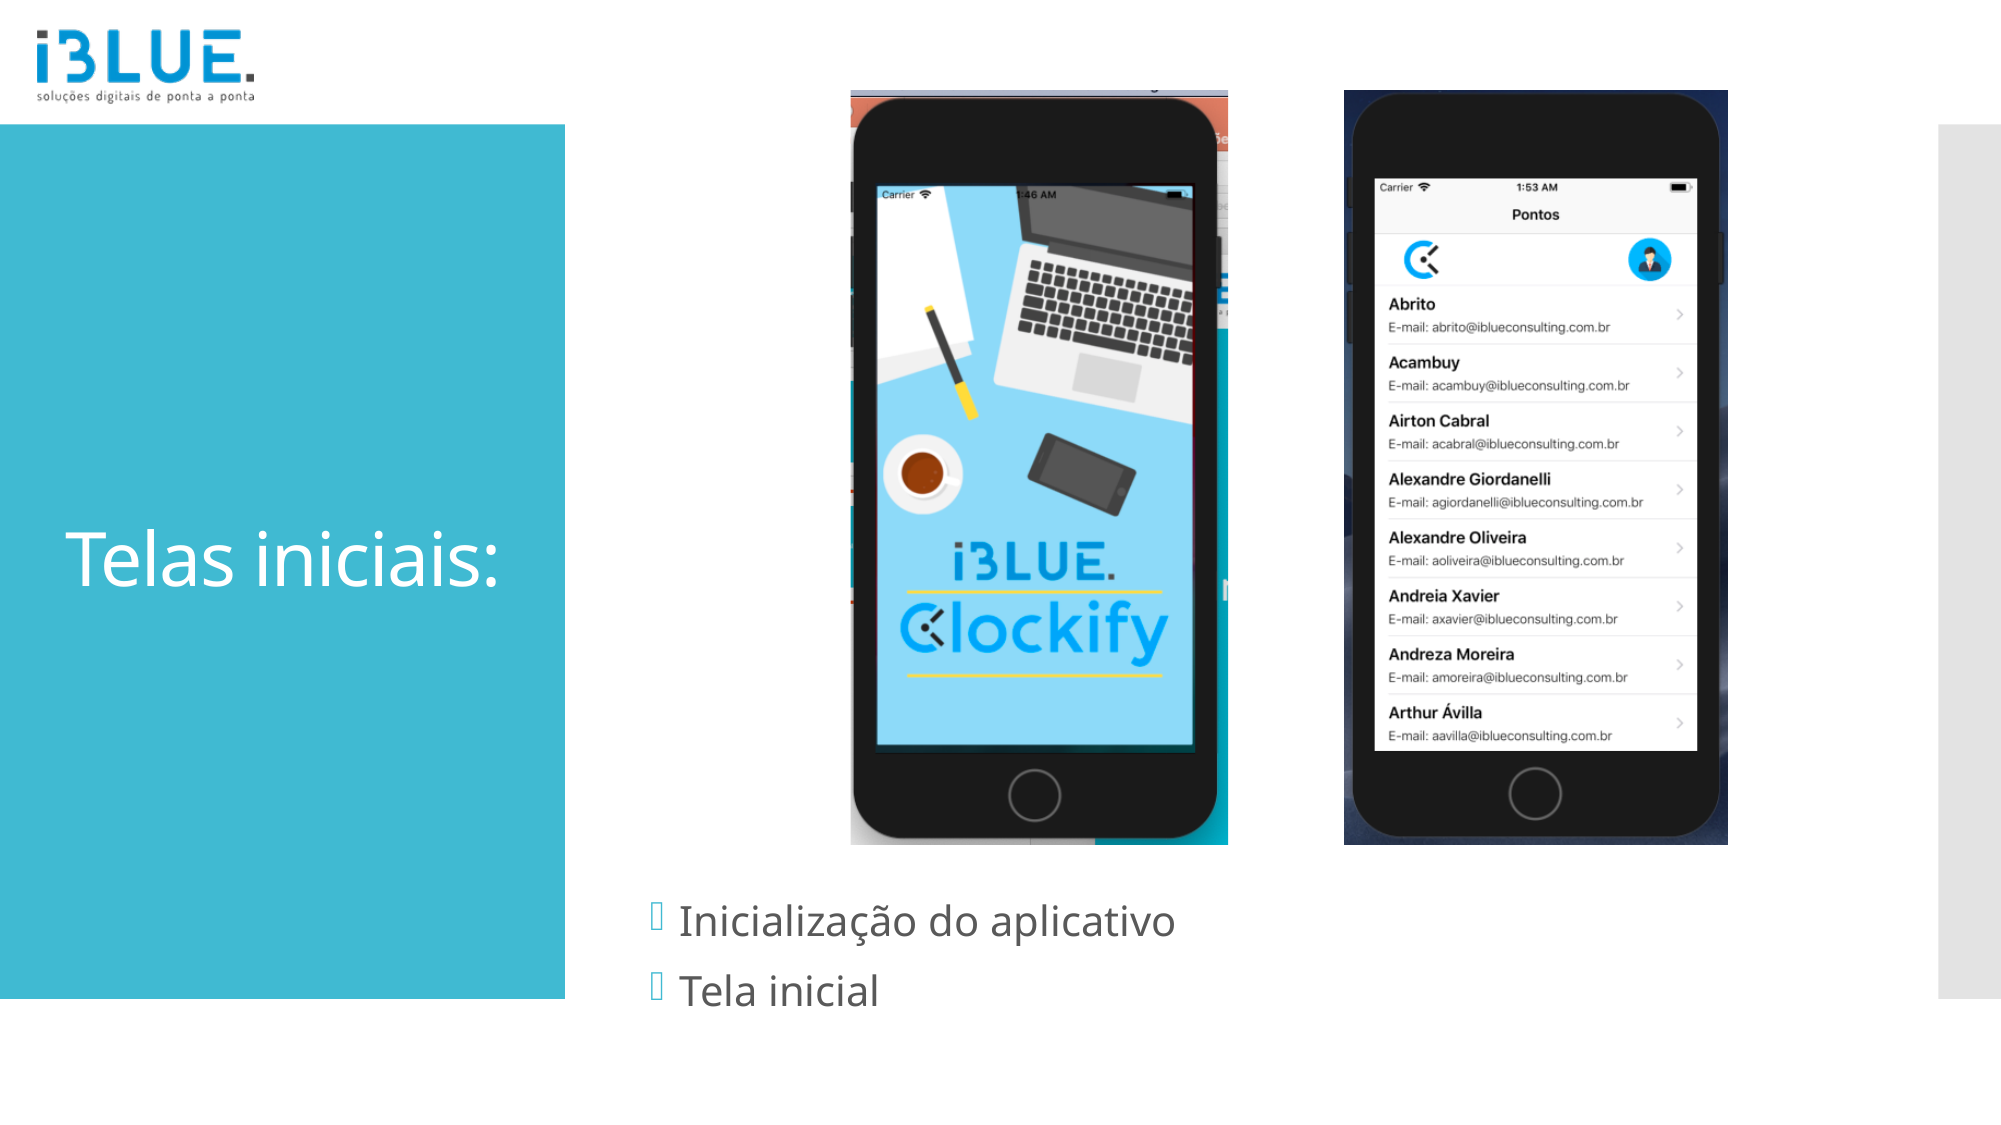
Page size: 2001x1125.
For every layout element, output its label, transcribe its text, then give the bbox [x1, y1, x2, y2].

list Inicialização do aplicativo Tela inicial [634, 869, 1835, 1047]
picture [37, 25, 254, 108]
title Telas iniciais: [41, 184, 525, 940]
picture [1222, 292, 1229, 299]
picture [850, 89, 1229, 846]
picture [1344, 89, 1728, 846]
